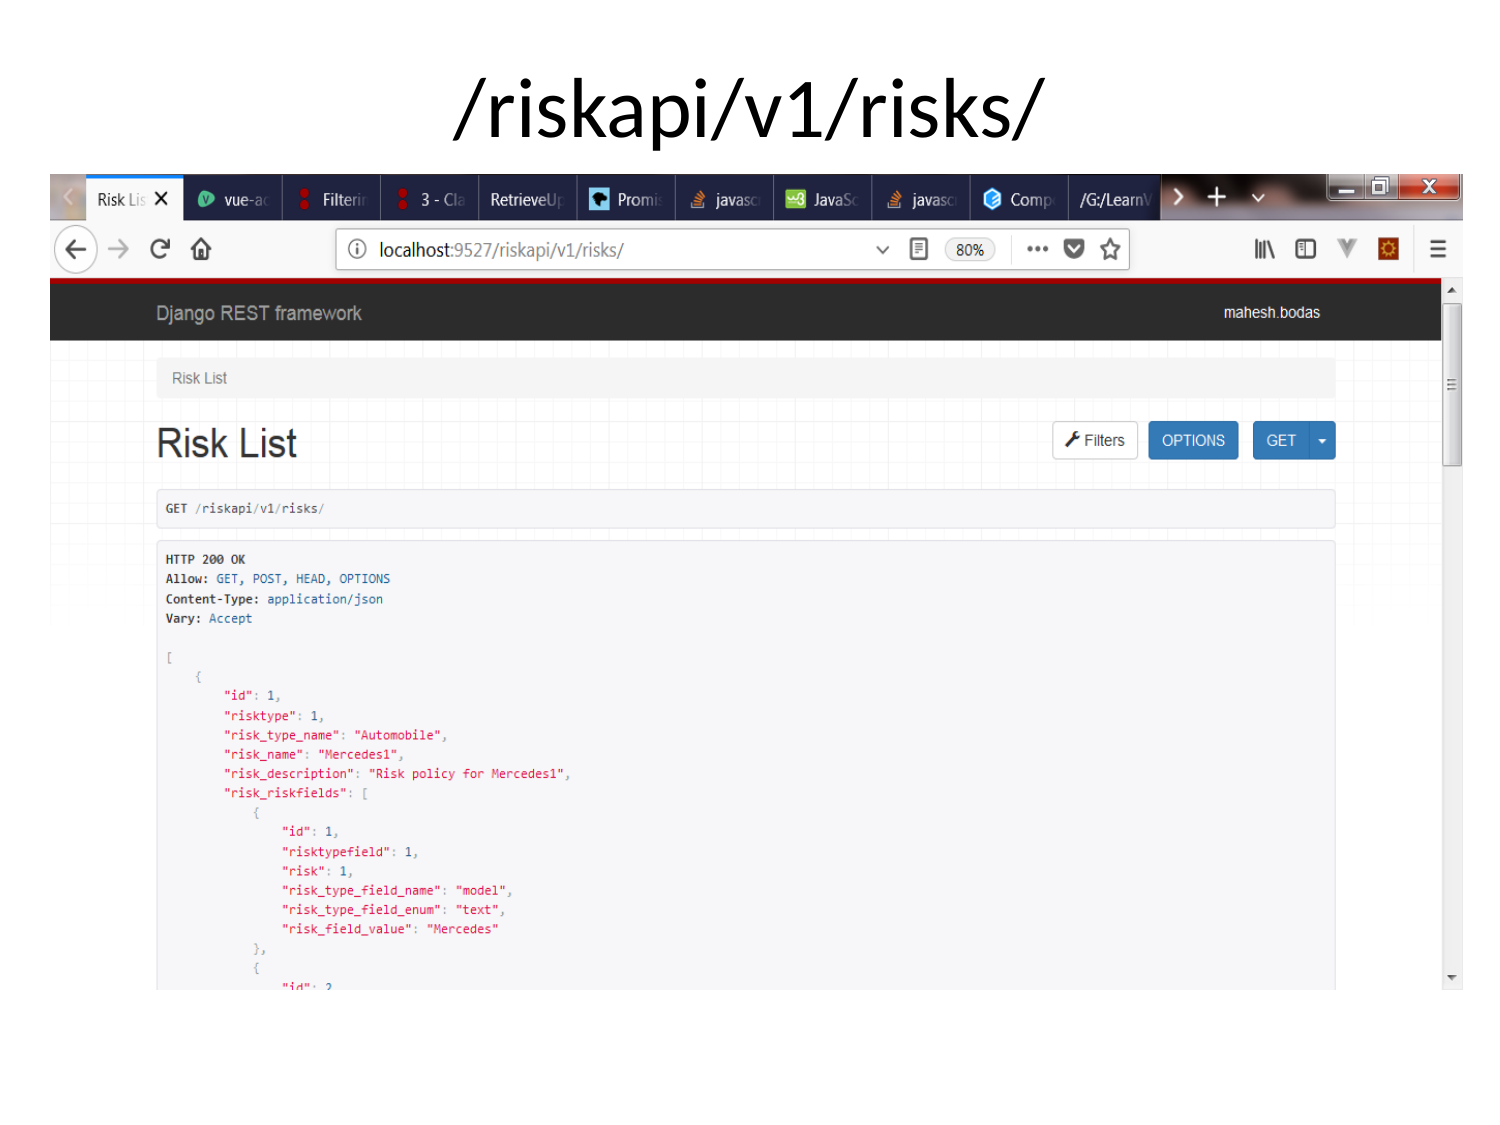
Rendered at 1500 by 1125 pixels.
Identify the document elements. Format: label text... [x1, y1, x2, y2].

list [49, 174, 1463, 990]
title /riskapi/v1/risks/ [75, 45, 1425, 163]
